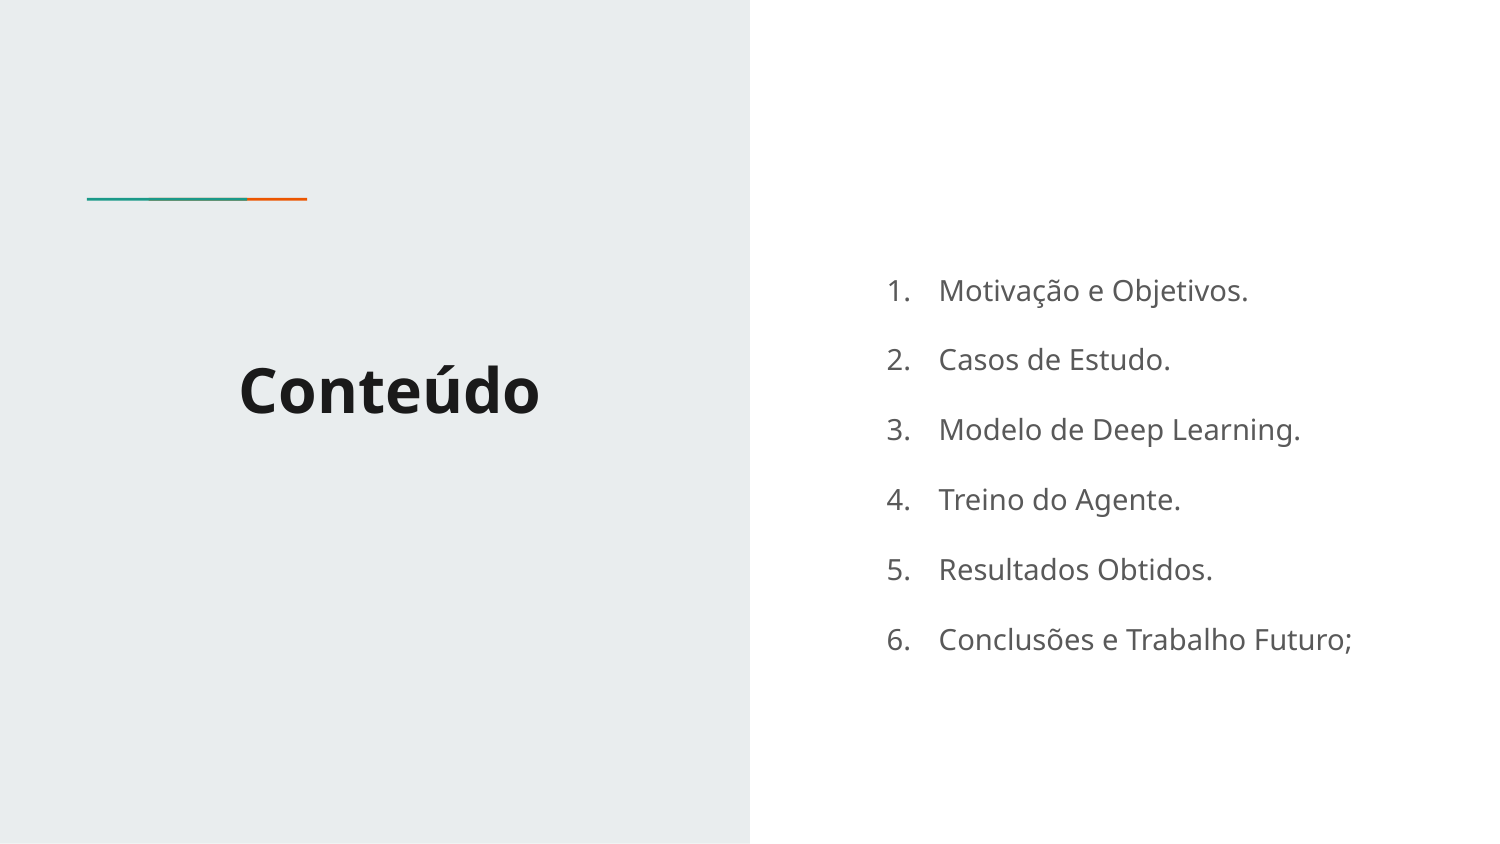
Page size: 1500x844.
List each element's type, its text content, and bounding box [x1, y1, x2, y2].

title Conteúdo [119, 216, 662, 494]
list Motivação e Objetivos. Casos de Estudo. Modelo de Deep Learning. Treino do Agente. Resultados Obtidos. Conclusões e Trabalho Futuro; [848, 221, 1403, 719]
